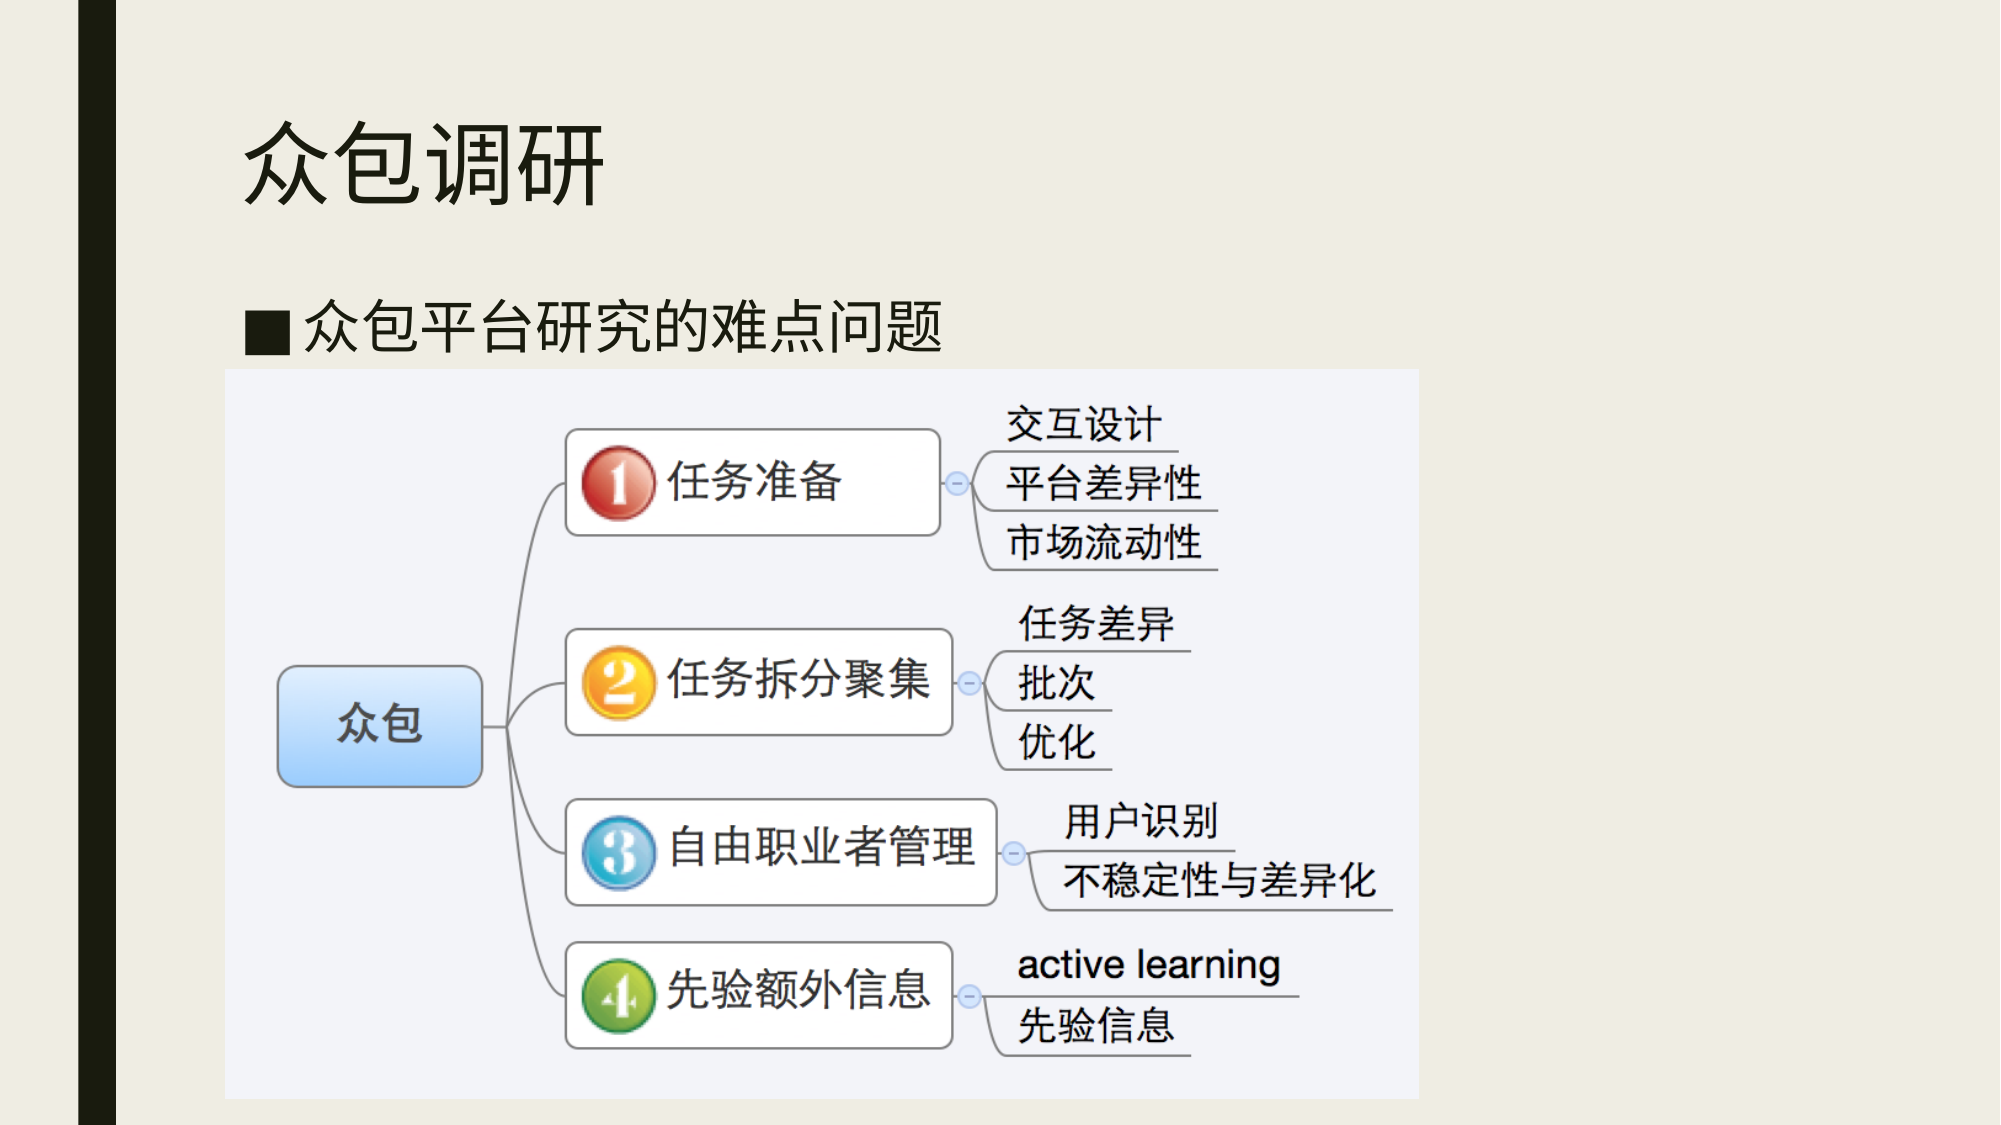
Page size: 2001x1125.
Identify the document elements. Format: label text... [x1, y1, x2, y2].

list 众包平台研究的难点问题 [225, 288, 1800, 876]
title 众包调研 [225, 112, 1800, 288]
picture [224, 369, 1419, 1099]
